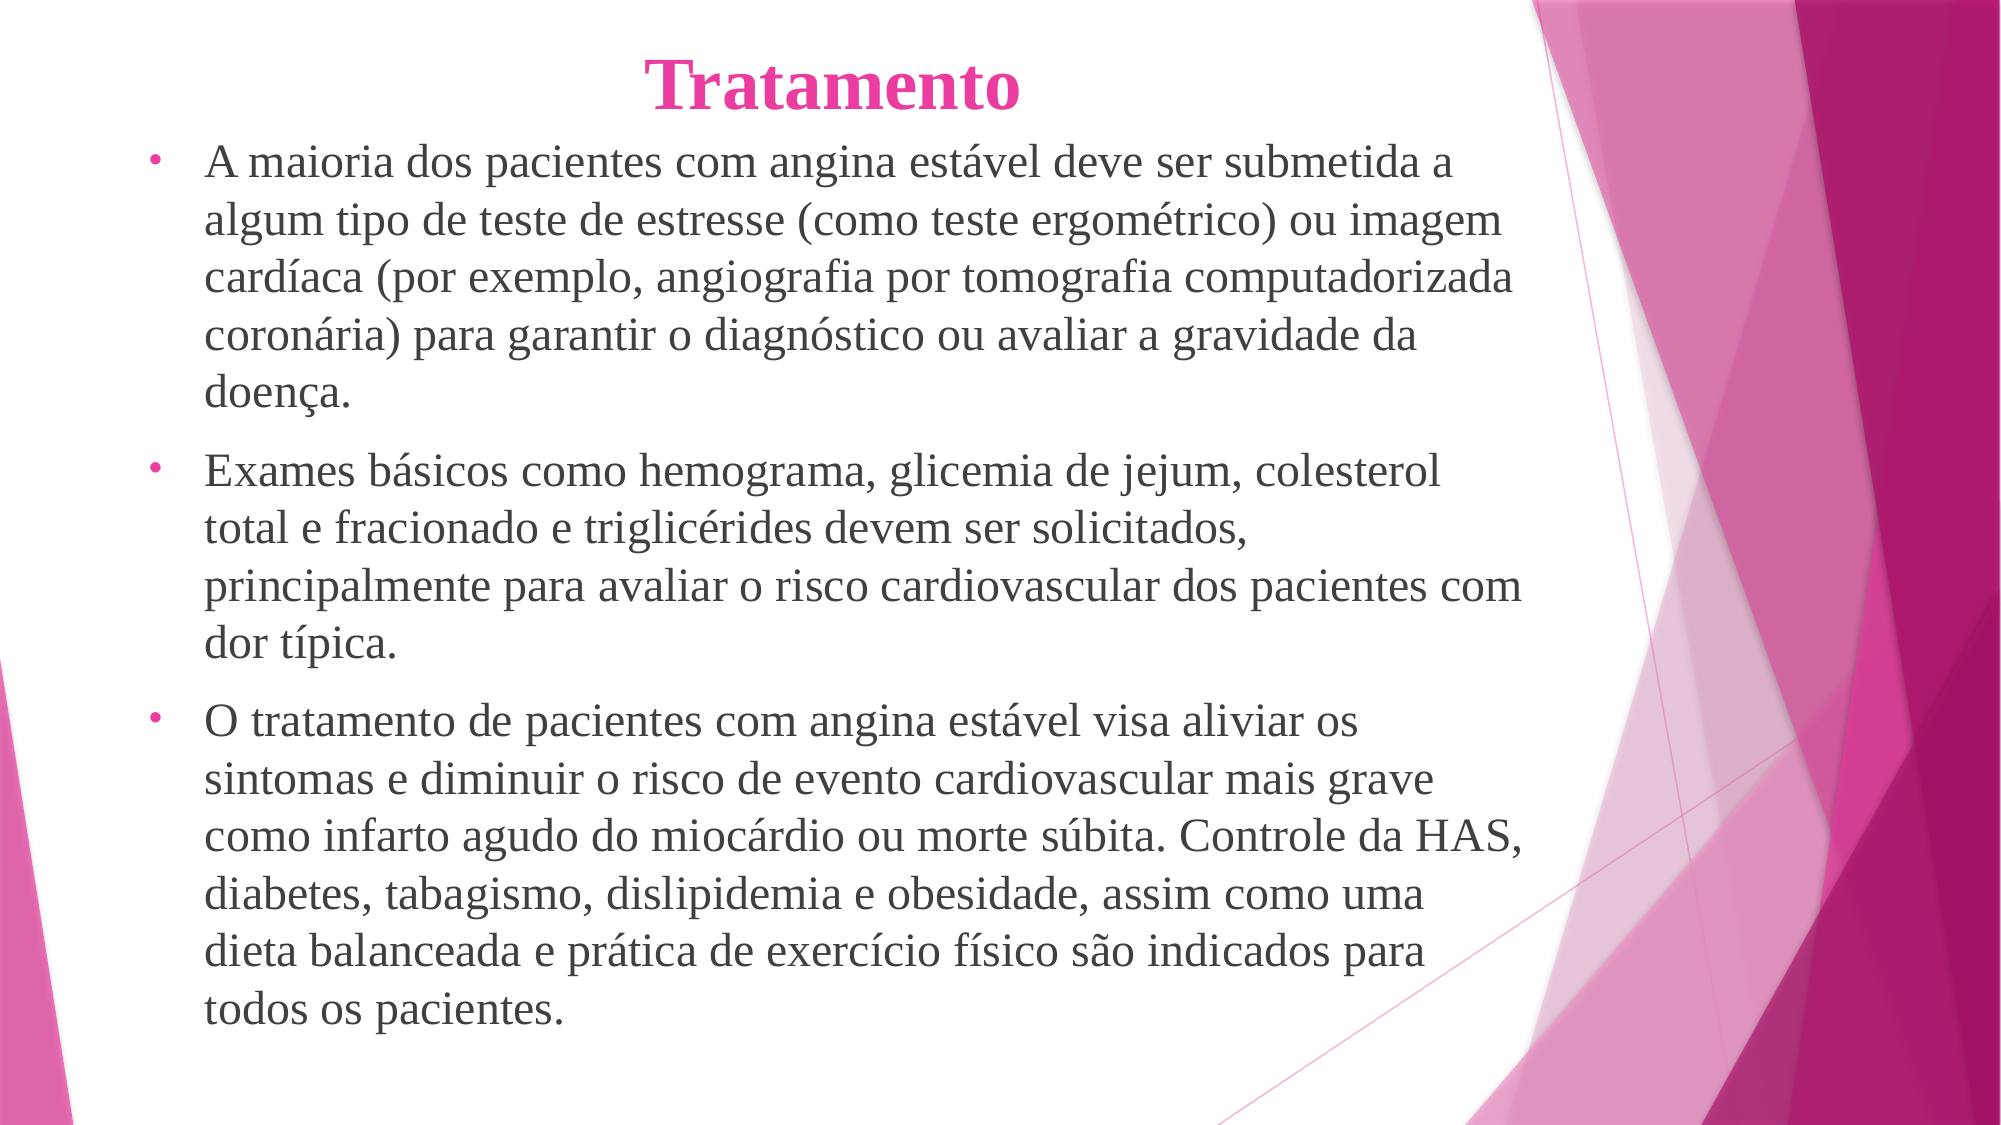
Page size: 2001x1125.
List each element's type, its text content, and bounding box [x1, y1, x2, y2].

list A maioria dos pacientes com angina estável deve ser submetida a algum tipo de teste de estresse (como teste ergométrico) ou imagem cardíaca (por exemplo, angiografia por tomografia computadorizada coronária) para garantir o diagnóstico ou avaliar a gravidade da doença. Exames básicos como hemograma, glicemia de jejum, colesterol total e fracionado e triglicérides devem ser solicitados, principalmente para avaliar o risco cardiovascular dos pacientes com dor típica. O tratamento de pacientes com angina estável visa aliviar os sintomas e diminuir o risco de evento cardiovascular mais grave como infarto agudo do miocárdio ou morte súbita. Controle da HAS, diabetes, tabagismo, dislipidemia e obesidade, assim como uma dieta balanceada e prática de exercício físico são indicados para todos os pacientes. [133, 122, 1544, 760]
title Tratamento [629, 27, 1049, 122]
